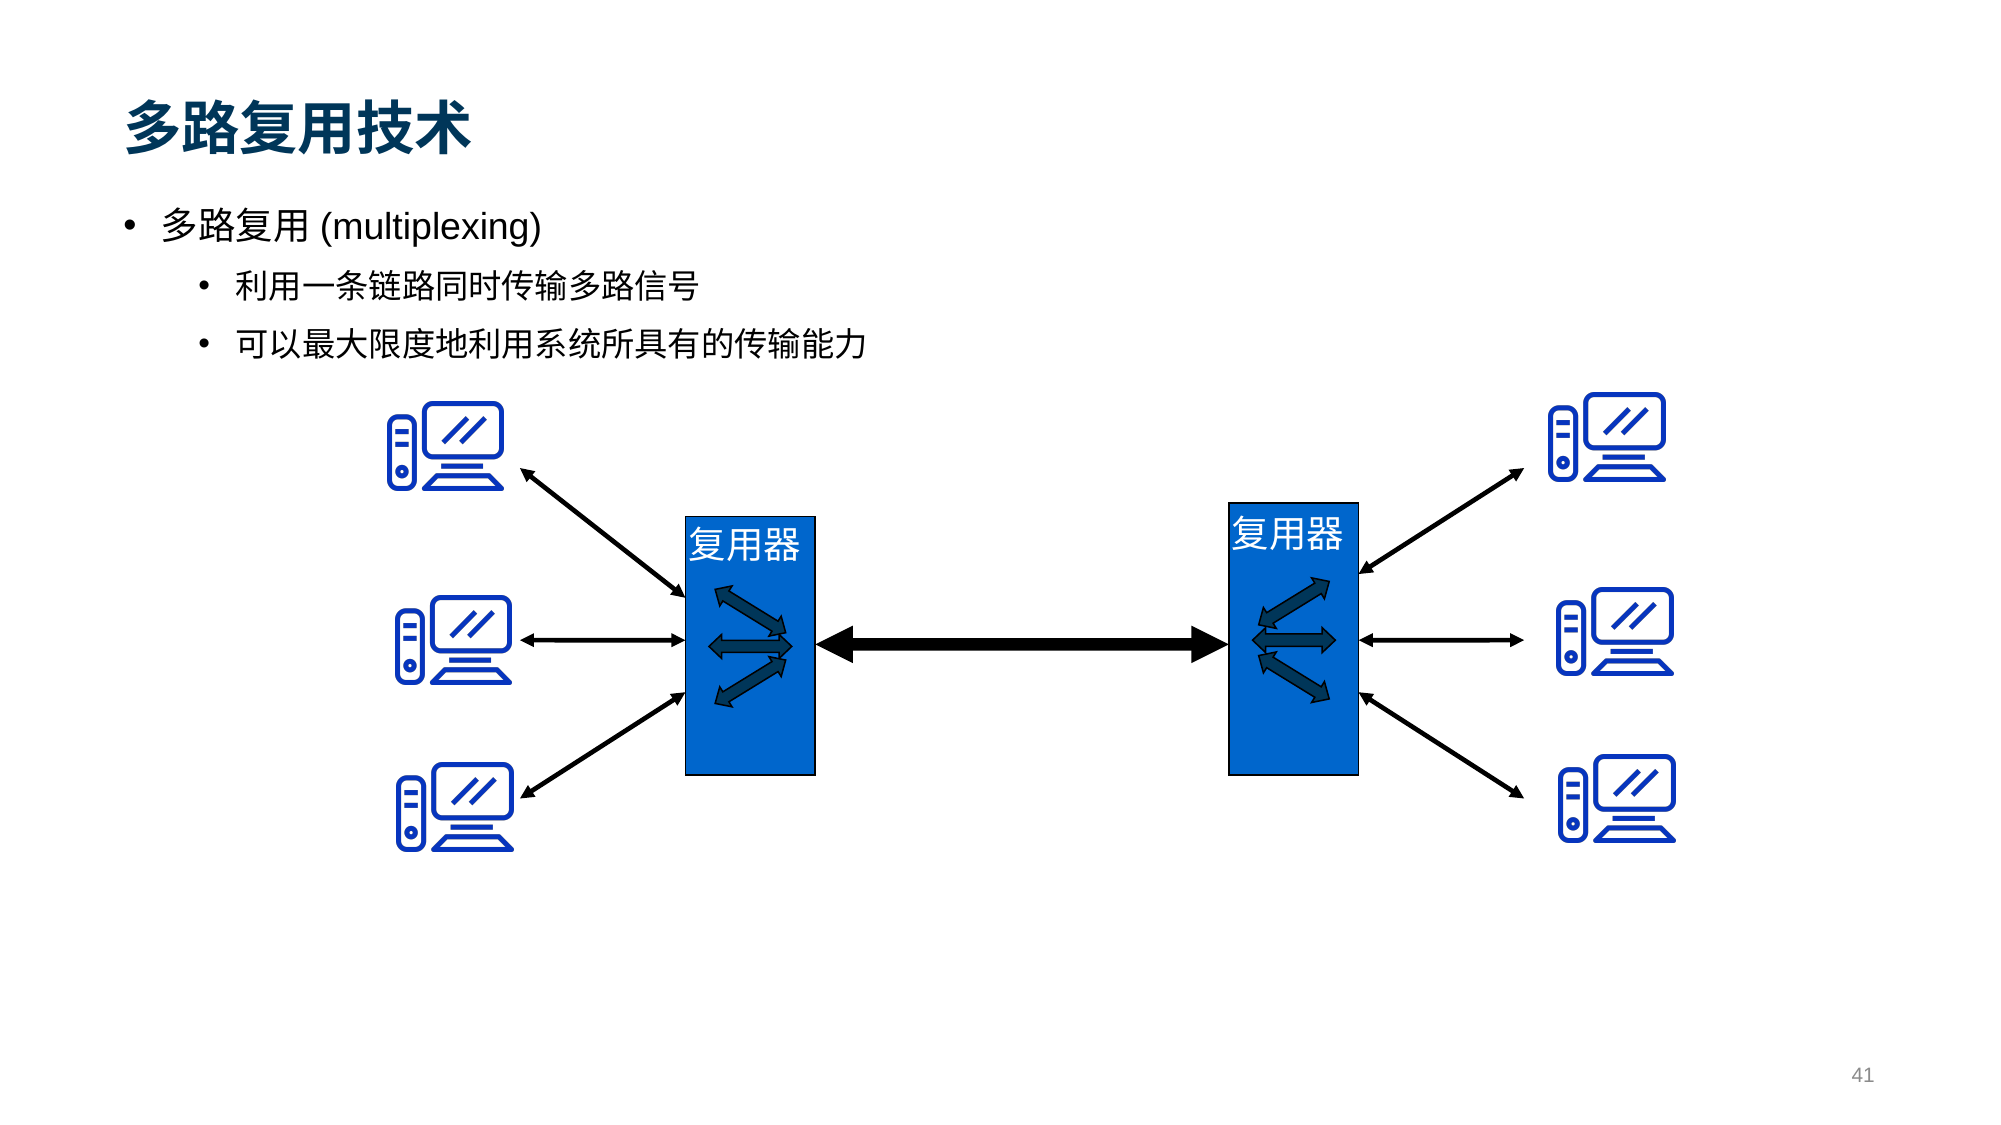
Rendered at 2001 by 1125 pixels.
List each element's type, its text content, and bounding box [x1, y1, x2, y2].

title 多路复用技术 [108, 21, 1890, 169]
picture [1556, 587, 1674, 676]
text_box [708, 599, 792, 694]
picture [1558, 754, 1676, 843]
picture [394, 595, 512, 685]
list 多路复用(multiplexing) 利用一条链路同时传输多路信号 可以最大限度地利用系统所具有的传输能力 [108, 185, 1890, 1007]
picture [1548, 392, 1666, 482]
slide_number 41 [1274, 1051, 1890, 1097]
picture [387, 401, 505, 491]
picture [396, 762, 514, 852]
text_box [1252, 590, 1336, 690]
